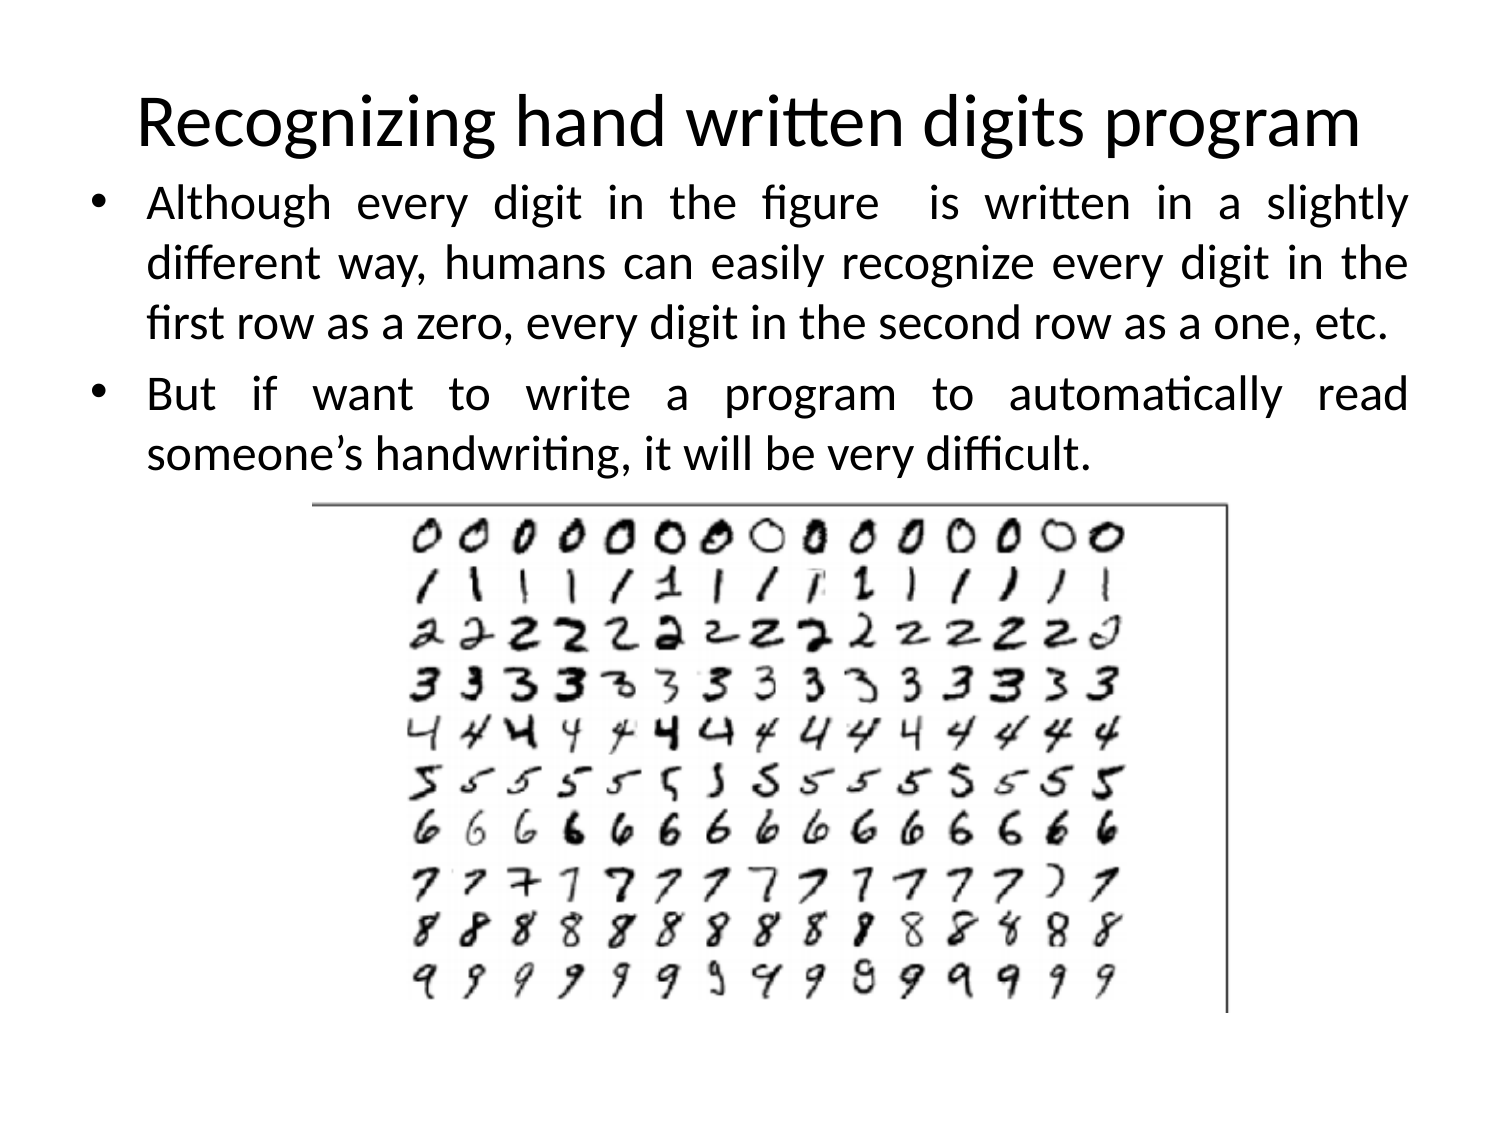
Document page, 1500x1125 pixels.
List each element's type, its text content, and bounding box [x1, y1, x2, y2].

list Although every digit in the figure is written in a slightly different way, humans can easily recognize every digit in the first row as a zero, every digit in the second row as a one, etc. But if want to write a program to automatically read someone’s handwriting, it will be very difficult. [75, 162, 1425, 1005]
title Recognizing hand written digits program [75, 45, 1425, 162]
picture [312, 499, 1238, 1013]
